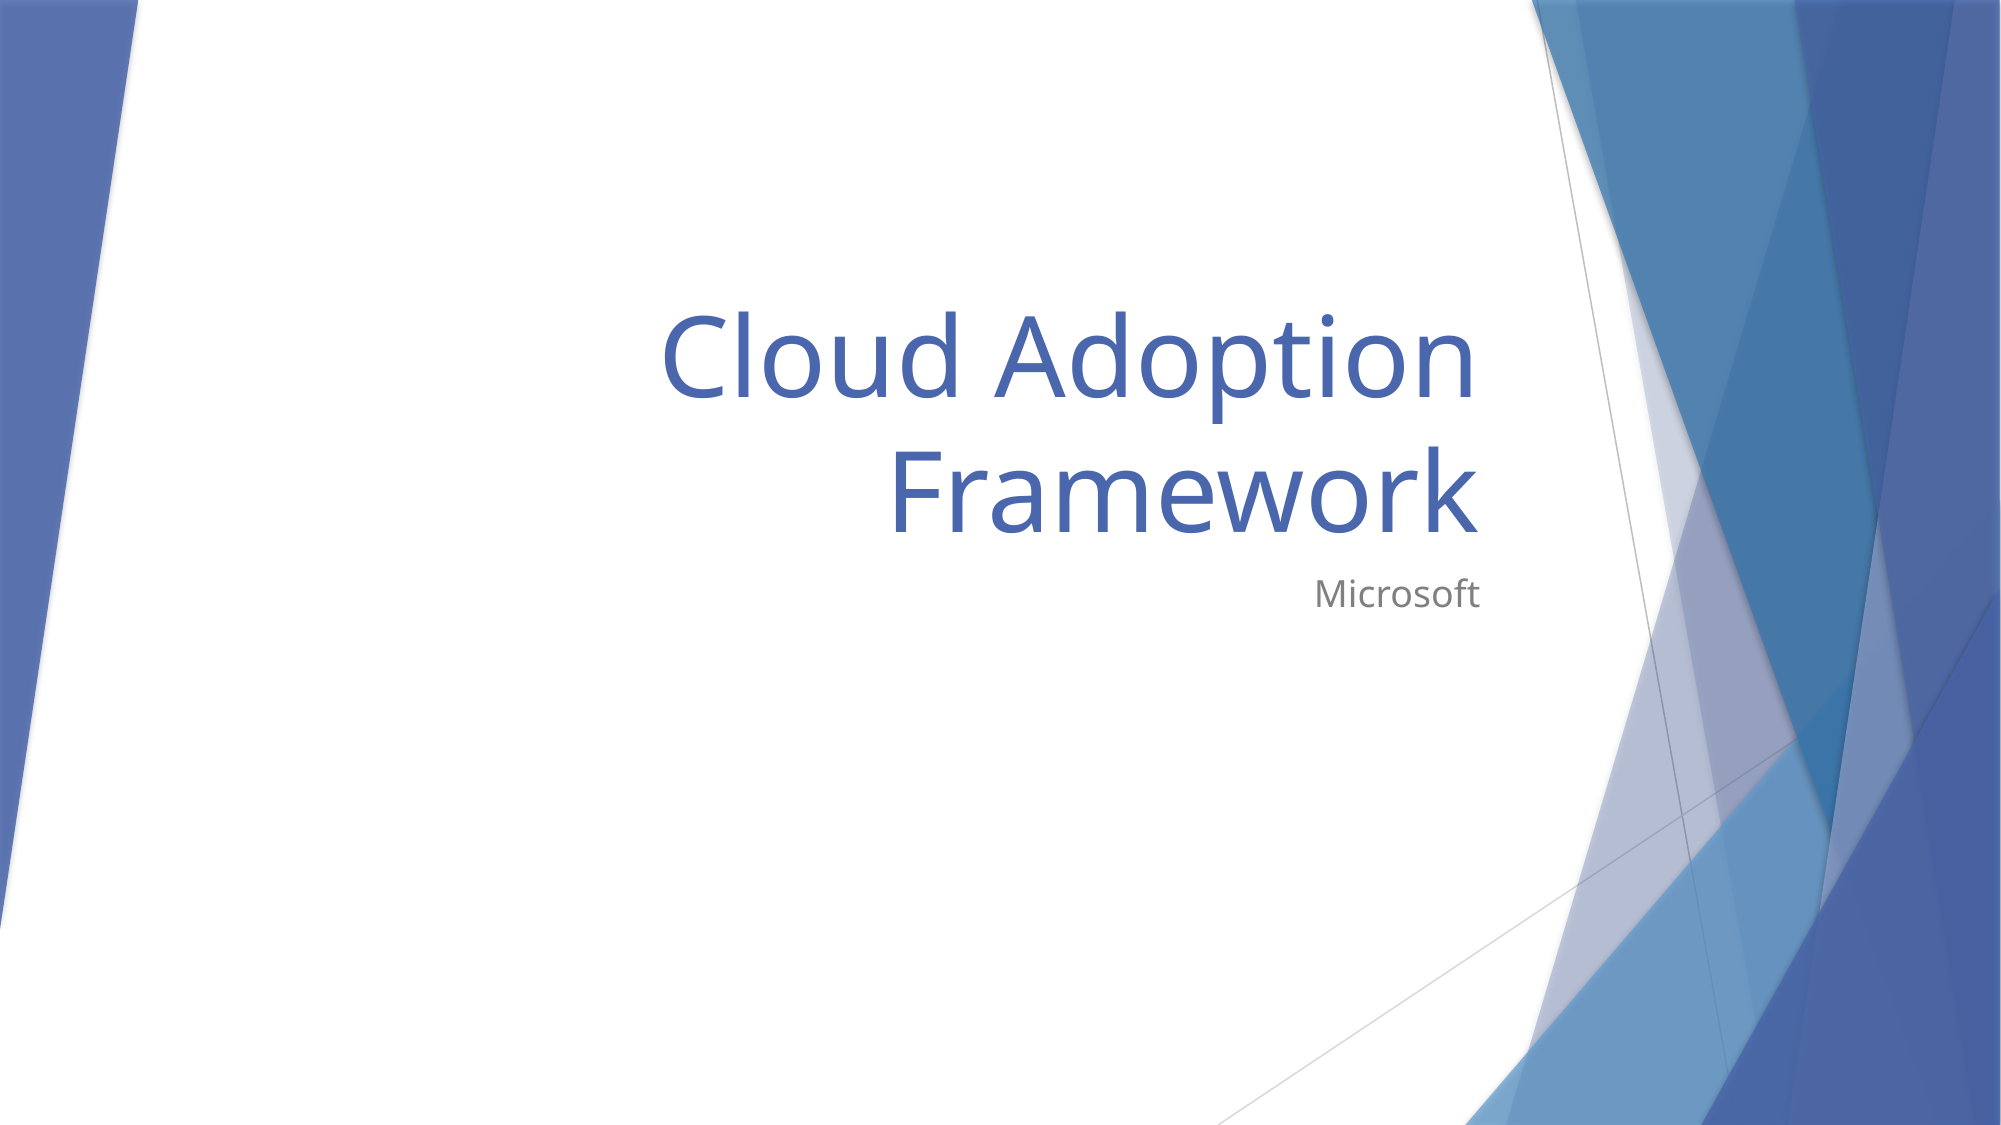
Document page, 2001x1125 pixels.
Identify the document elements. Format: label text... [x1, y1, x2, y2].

title Cloud Adoption Framework [221, 292, 1496, 562]
subtitle Microsoft [221, 562, 1496, 743]
